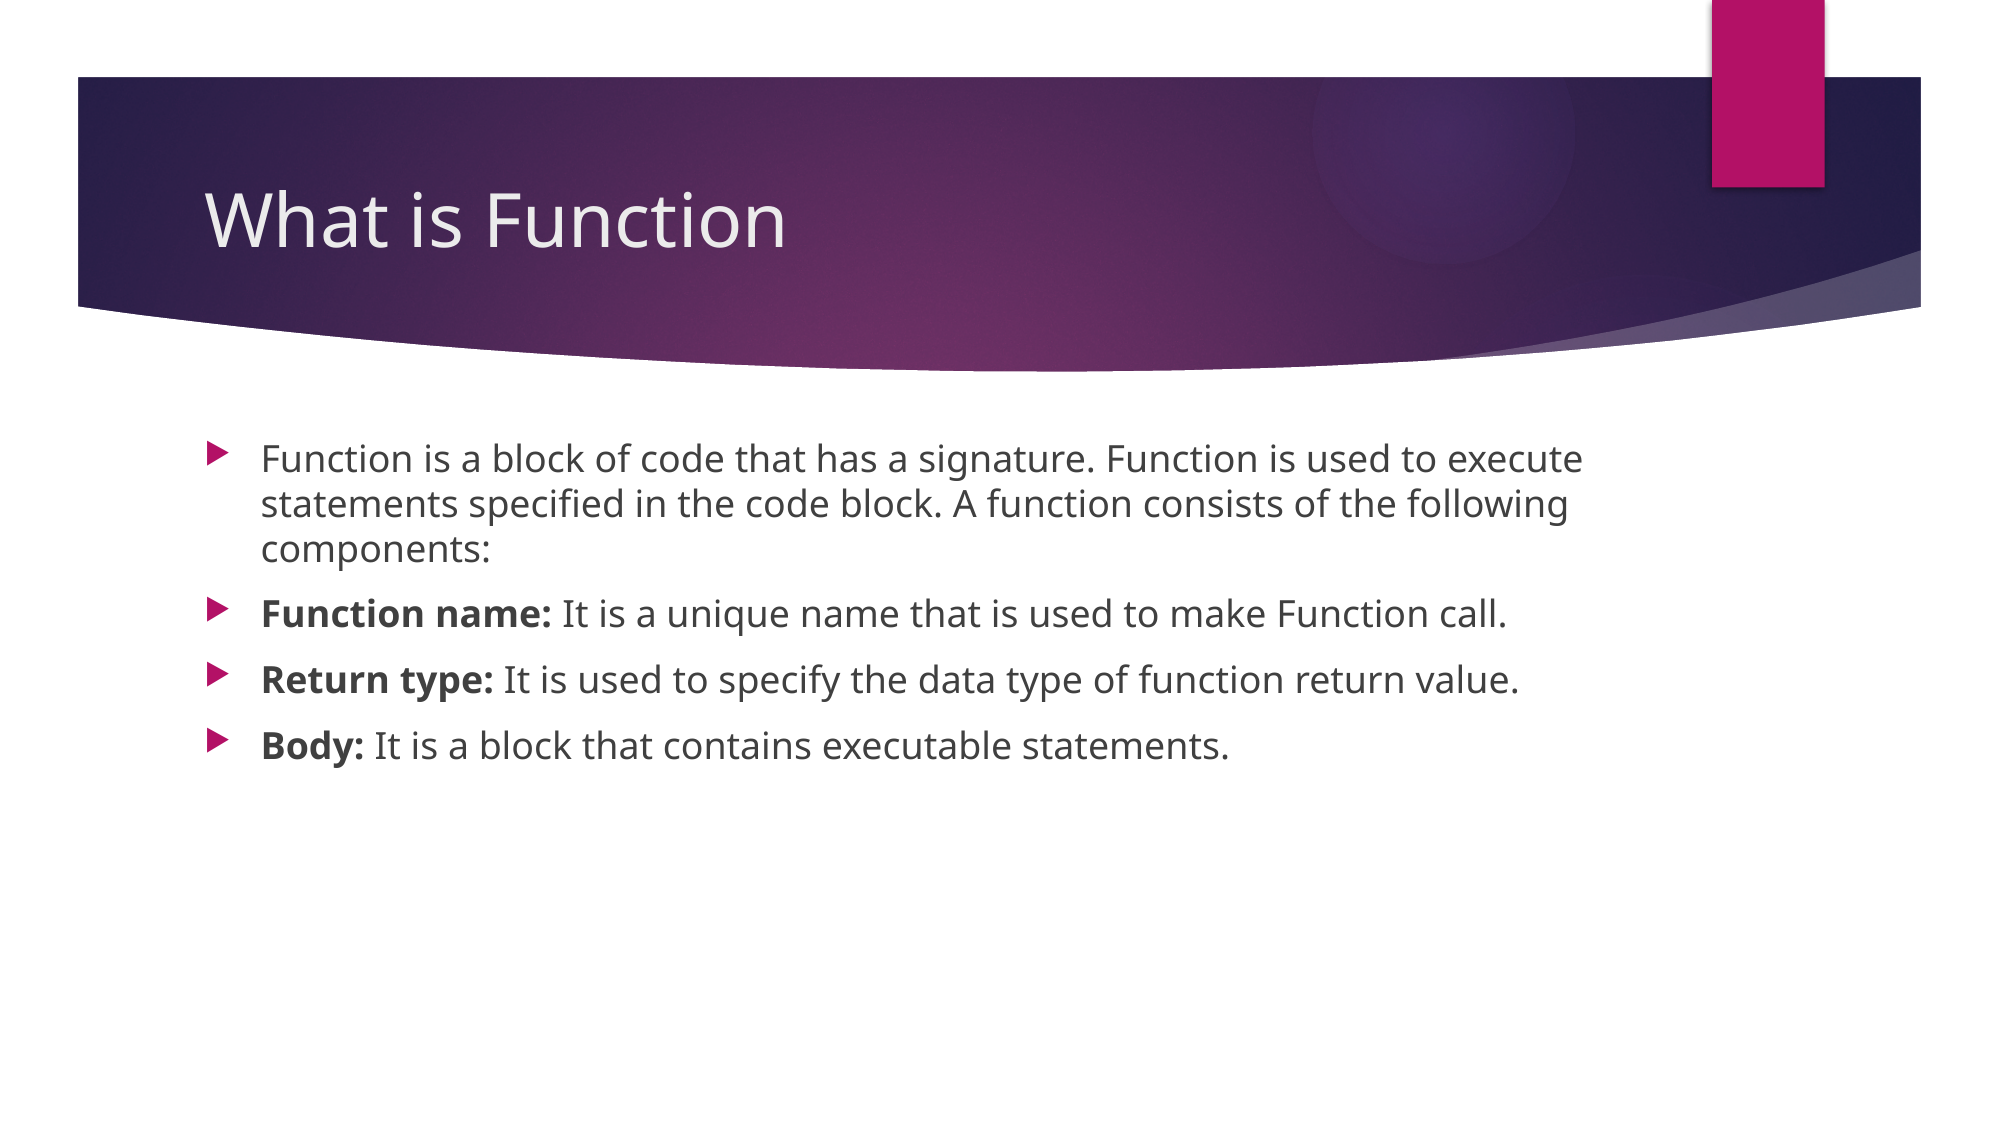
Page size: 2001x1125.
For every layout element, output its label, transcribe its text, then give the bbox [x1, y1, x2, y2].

list Function is a block of code that has a signature. Function is used to execute statements specified in the code block. A function consists of the following components: Function name: It is a unique name that is used to make Function call. Return type: It is used to specify the data type of function return value. Body: It is a block that contains executable statements. [189, 427, 1638, 988]
title What is Function [189, 159, 1627, 276]
